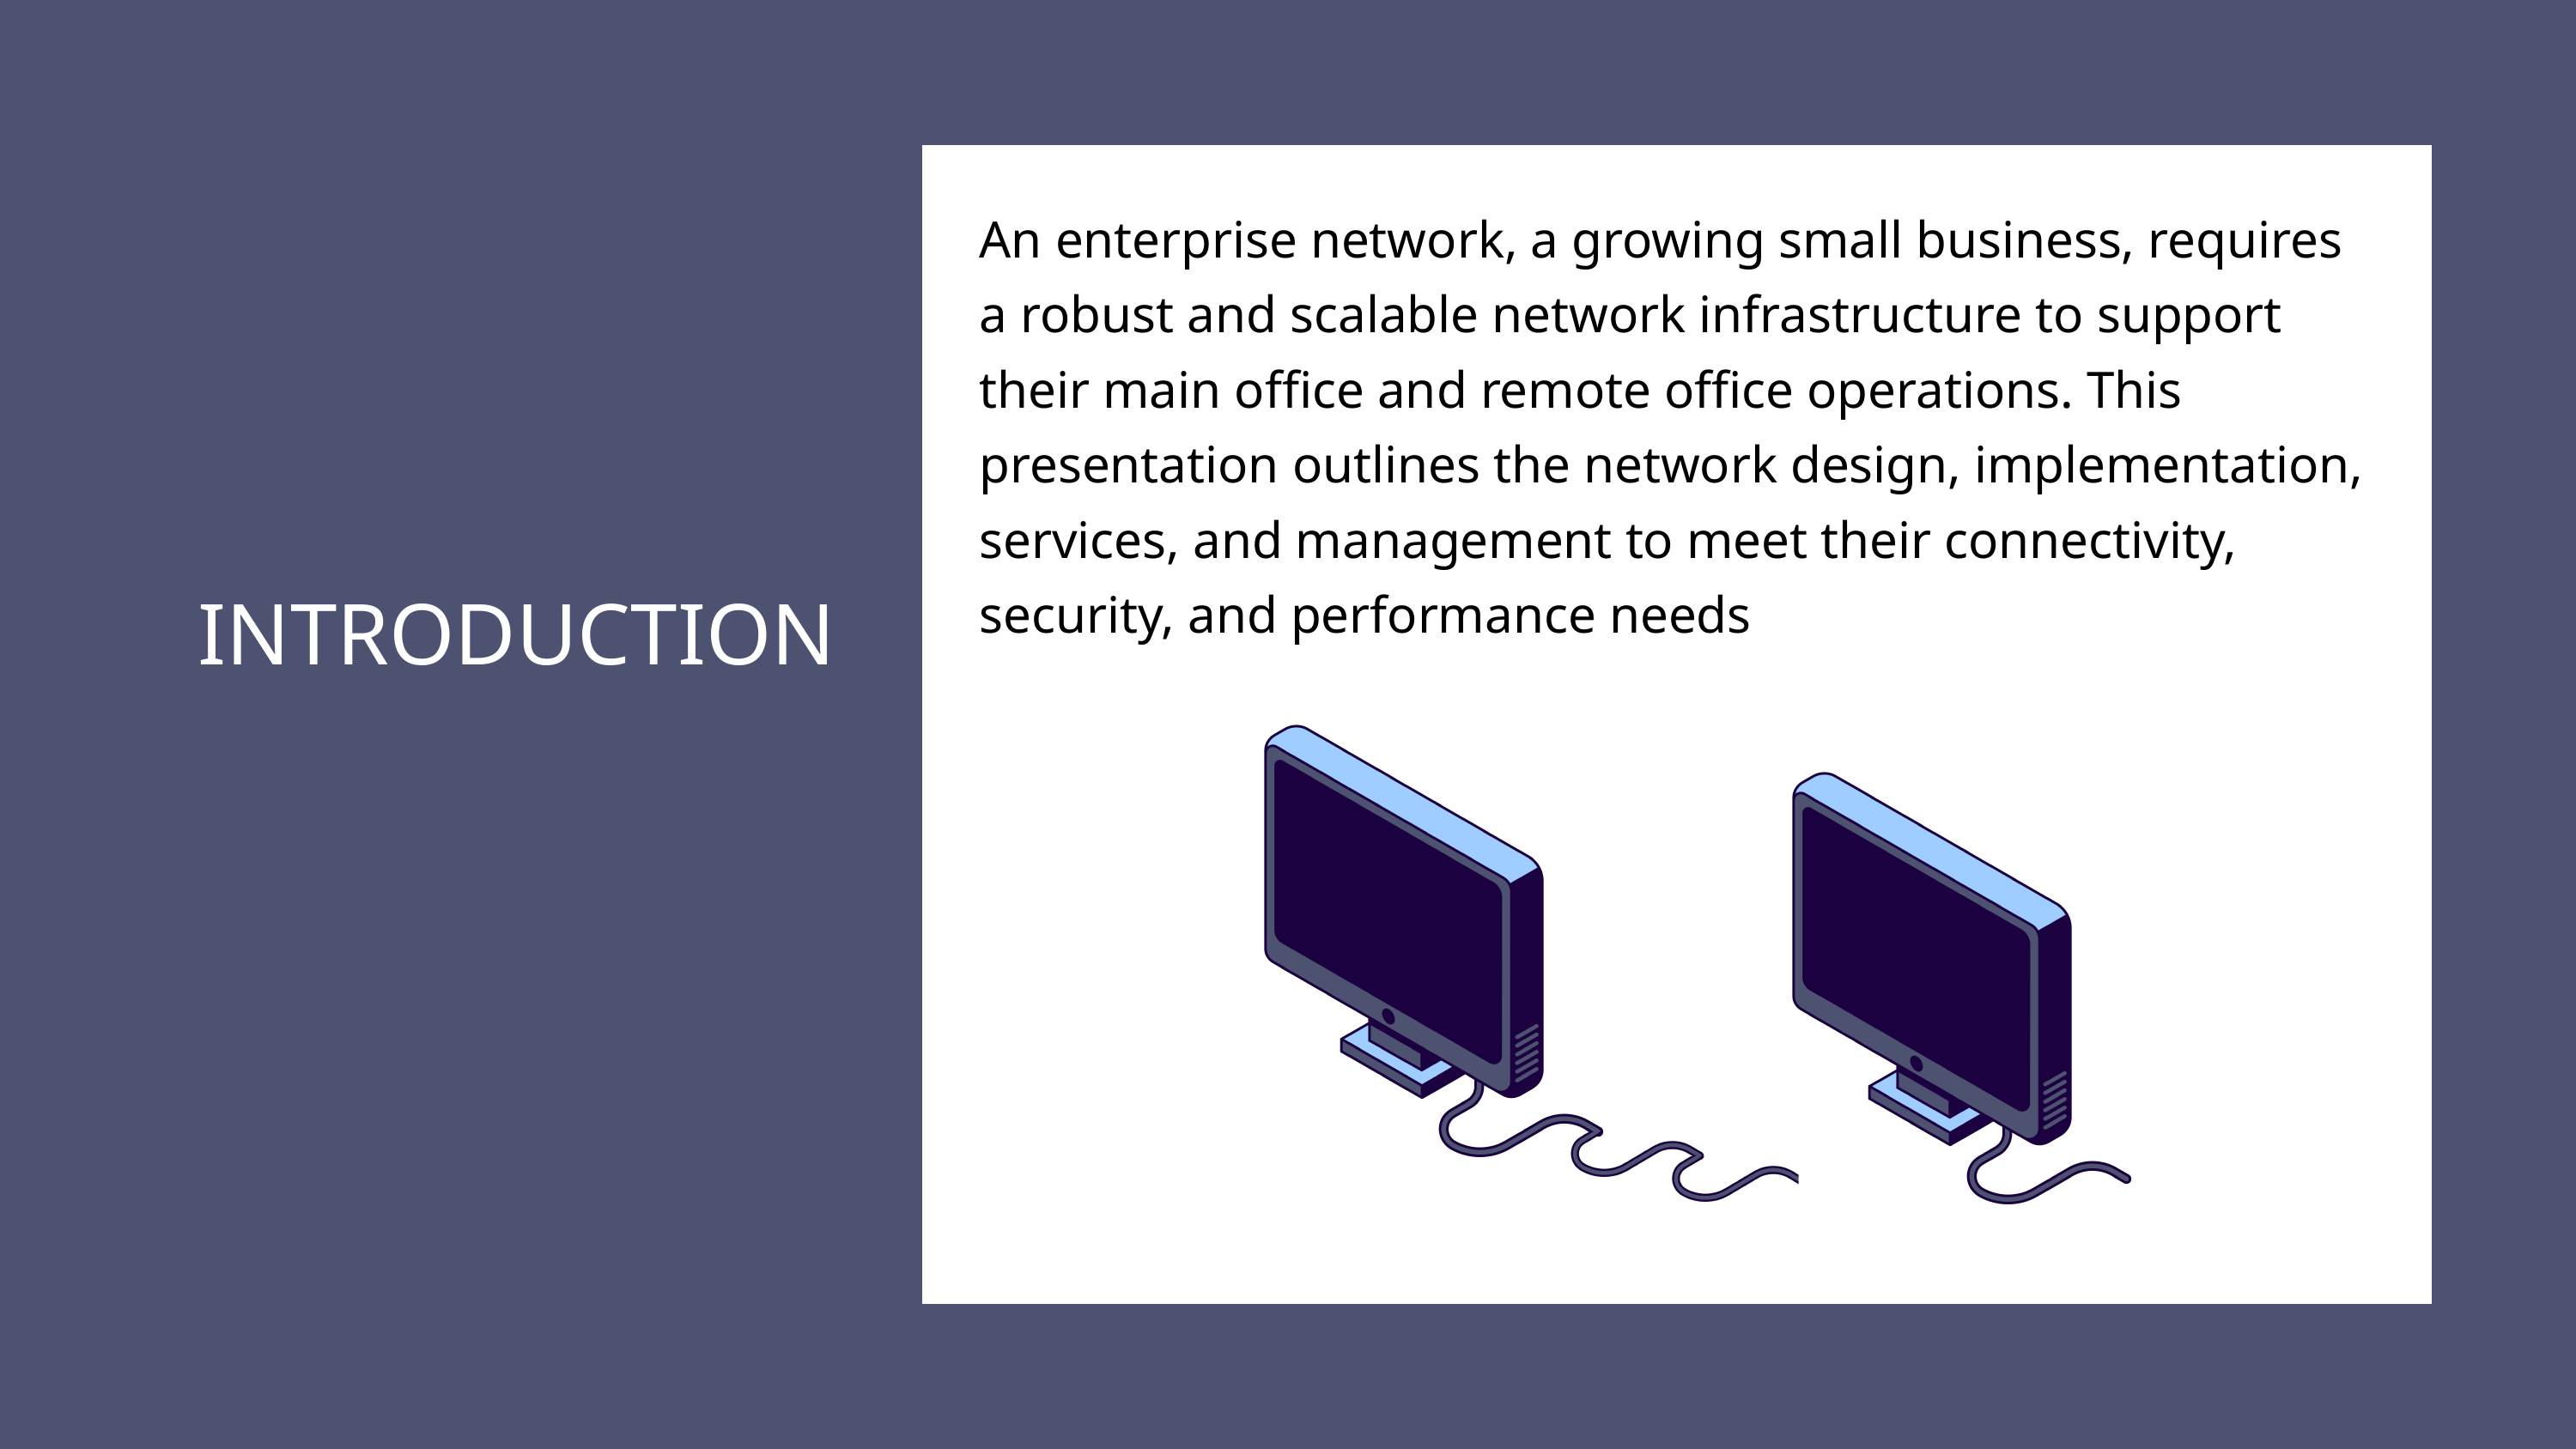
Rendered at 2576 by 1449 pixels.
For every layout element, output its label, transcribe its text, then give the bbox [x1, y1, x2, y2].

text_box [1264, 724, 2132, 1205]
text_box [921, 144, 2433, 1304]
text_box INTRODUCTION [197, 564, 869, 682]
